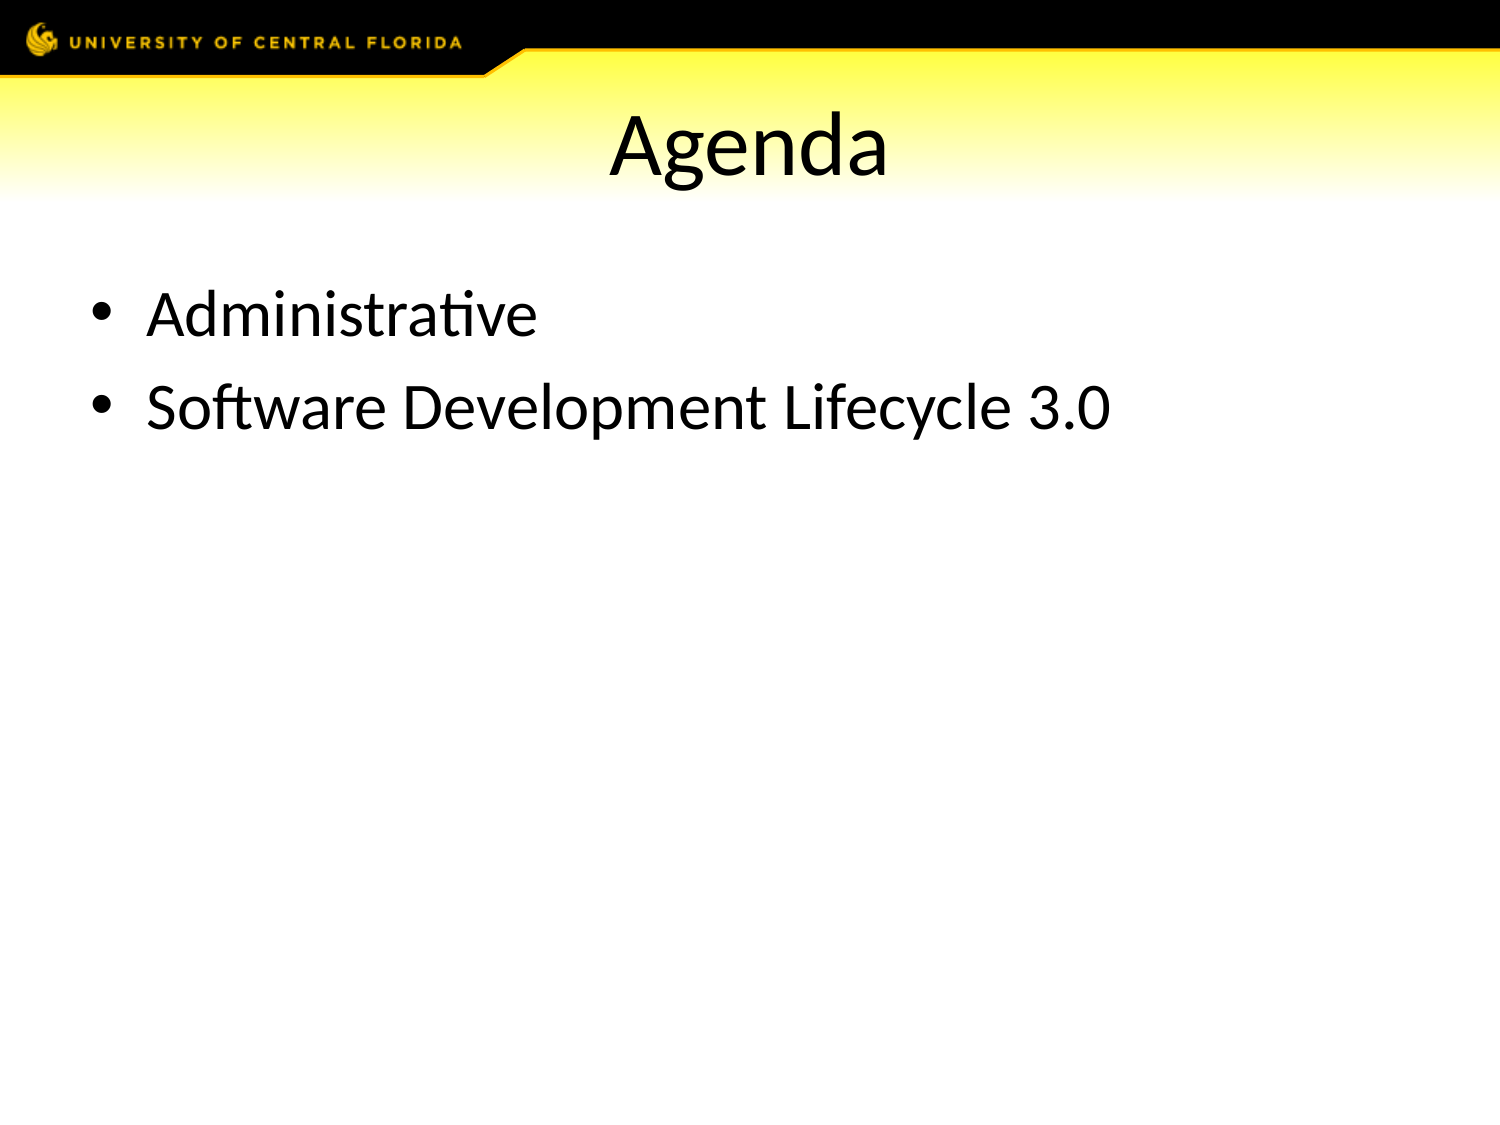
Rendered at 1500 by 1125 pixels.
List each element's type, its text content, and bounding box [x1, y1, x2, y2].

list Administrative Software Development Lifecycle 3.0 [75, 262, 1425, 1005]
picture [0, 0, 484, 74]
title Agenda [75, 45, 1425, 233]
